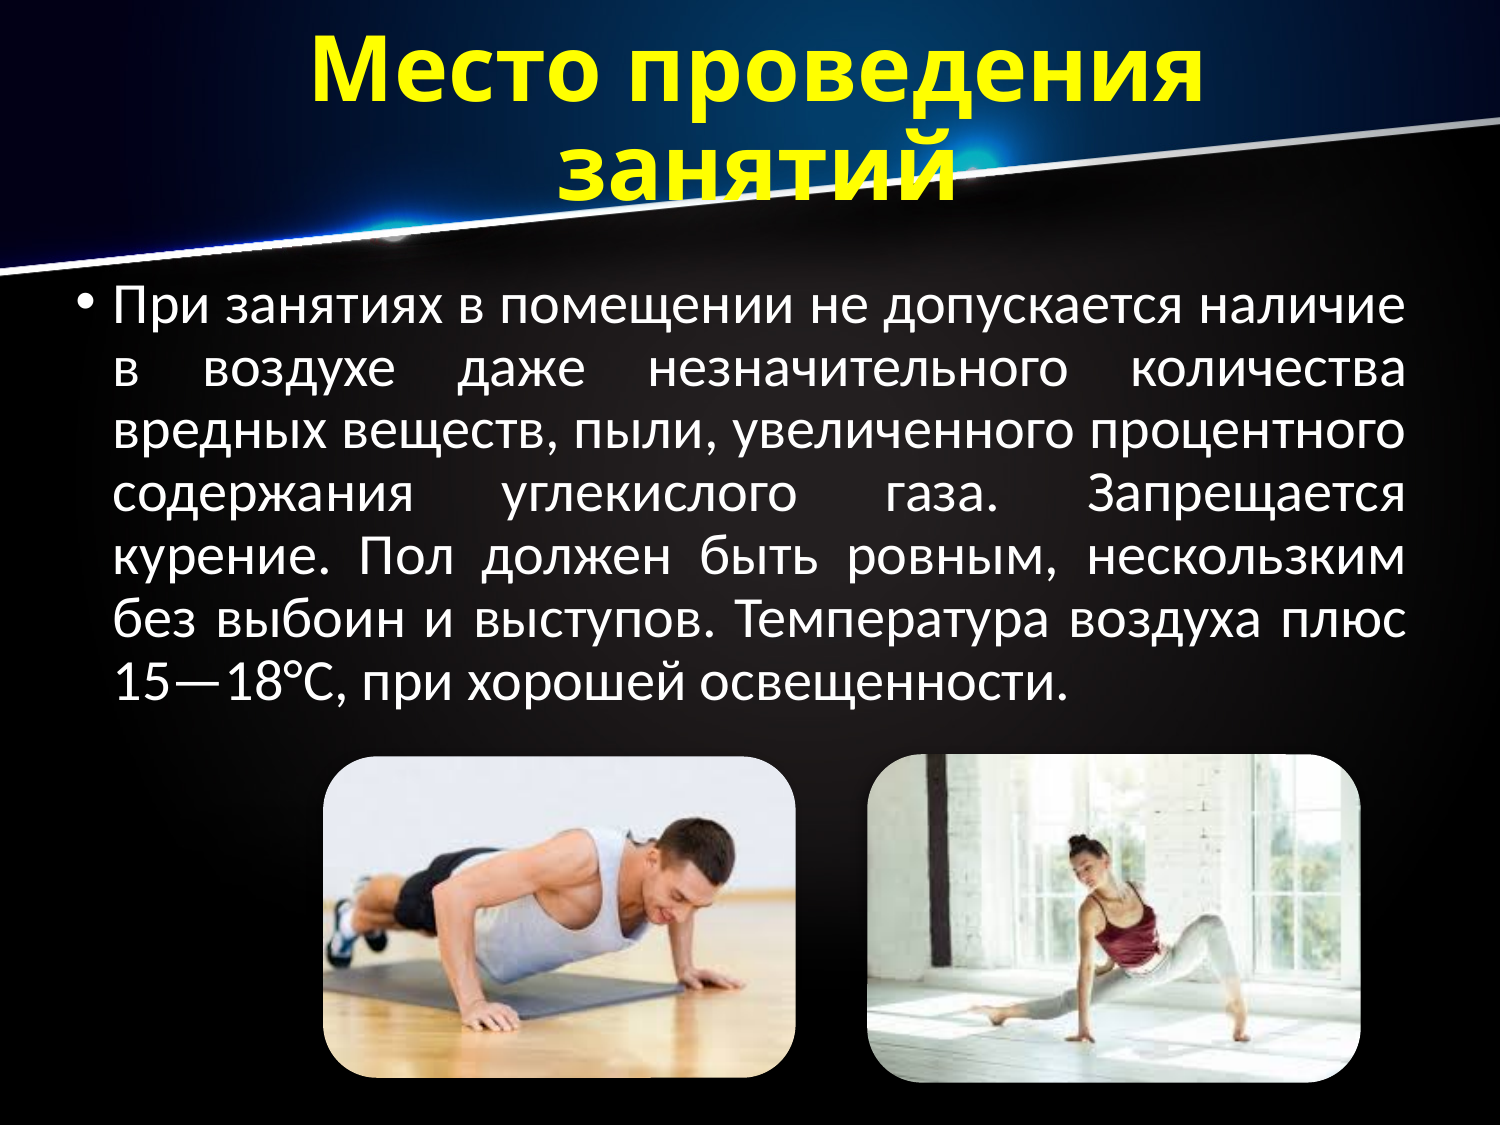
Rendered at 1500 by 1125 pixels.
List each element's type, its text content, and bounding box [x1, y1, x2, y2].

list При занятиях в помещении не допускается наличие в воздухе даже незначительного количества вредных веществ, пыли, увеличенного процентного содержания углекислого газа. Запрещается курение. Пол должен быть ровным, нескользким без выбоин и выступов. Температура воздуха плюс 15—18°С, при хорошей освещенности. [60, 265, 1423, 729]
picture [0, 0, 1500, 1125]
title Место проведения занятий [111, 25, 1406, 218]
